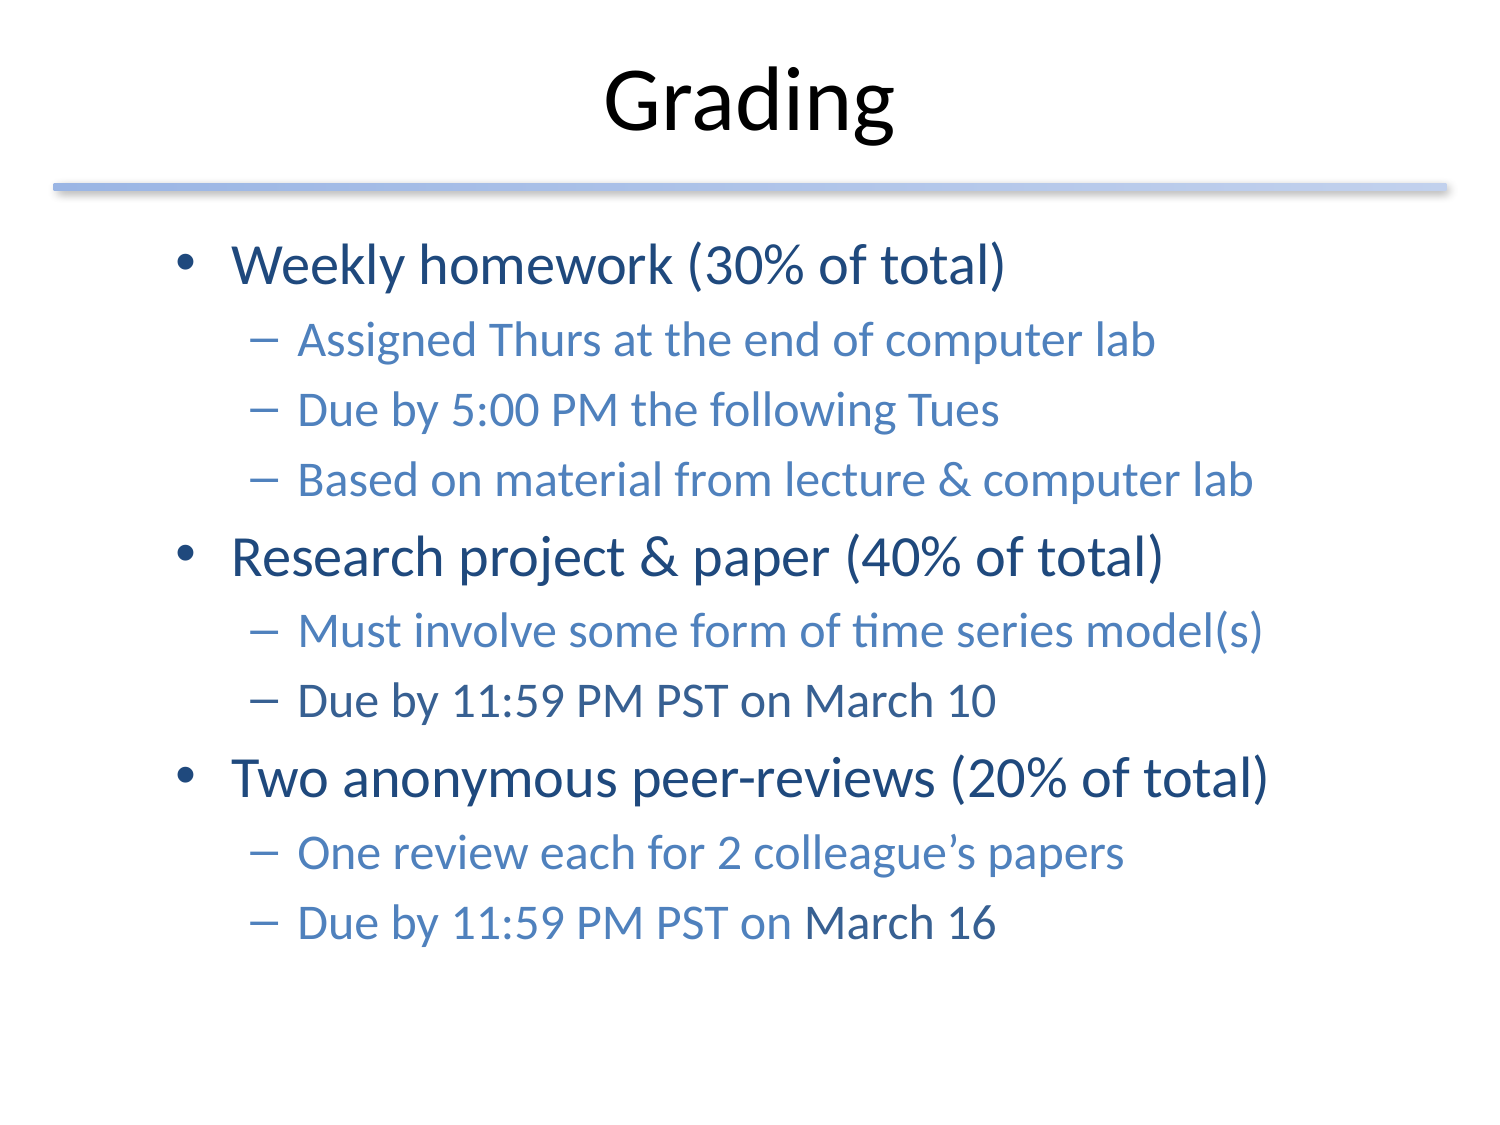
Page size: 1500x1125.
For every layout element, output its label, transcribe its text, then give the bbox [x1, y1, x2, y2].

text_box [53, 183, 1447, 191]
title Grading [75, 0, 1425, 180]
list Weekly homework (30% of total) Assigned Thurs at the end of computer lab Due by 5:00 PM the following Tues Based on material from lecture & computer lab Research project & paper (40% of total) Must involve some form of time series model(s) Due by 11:59 PM PST on March 10 Two anonymous peer-reviews (20% of total) One review each for 2 colleague’s papers Due by 11:59 PM PST on March 16 [160, 218, 1340, 957]
